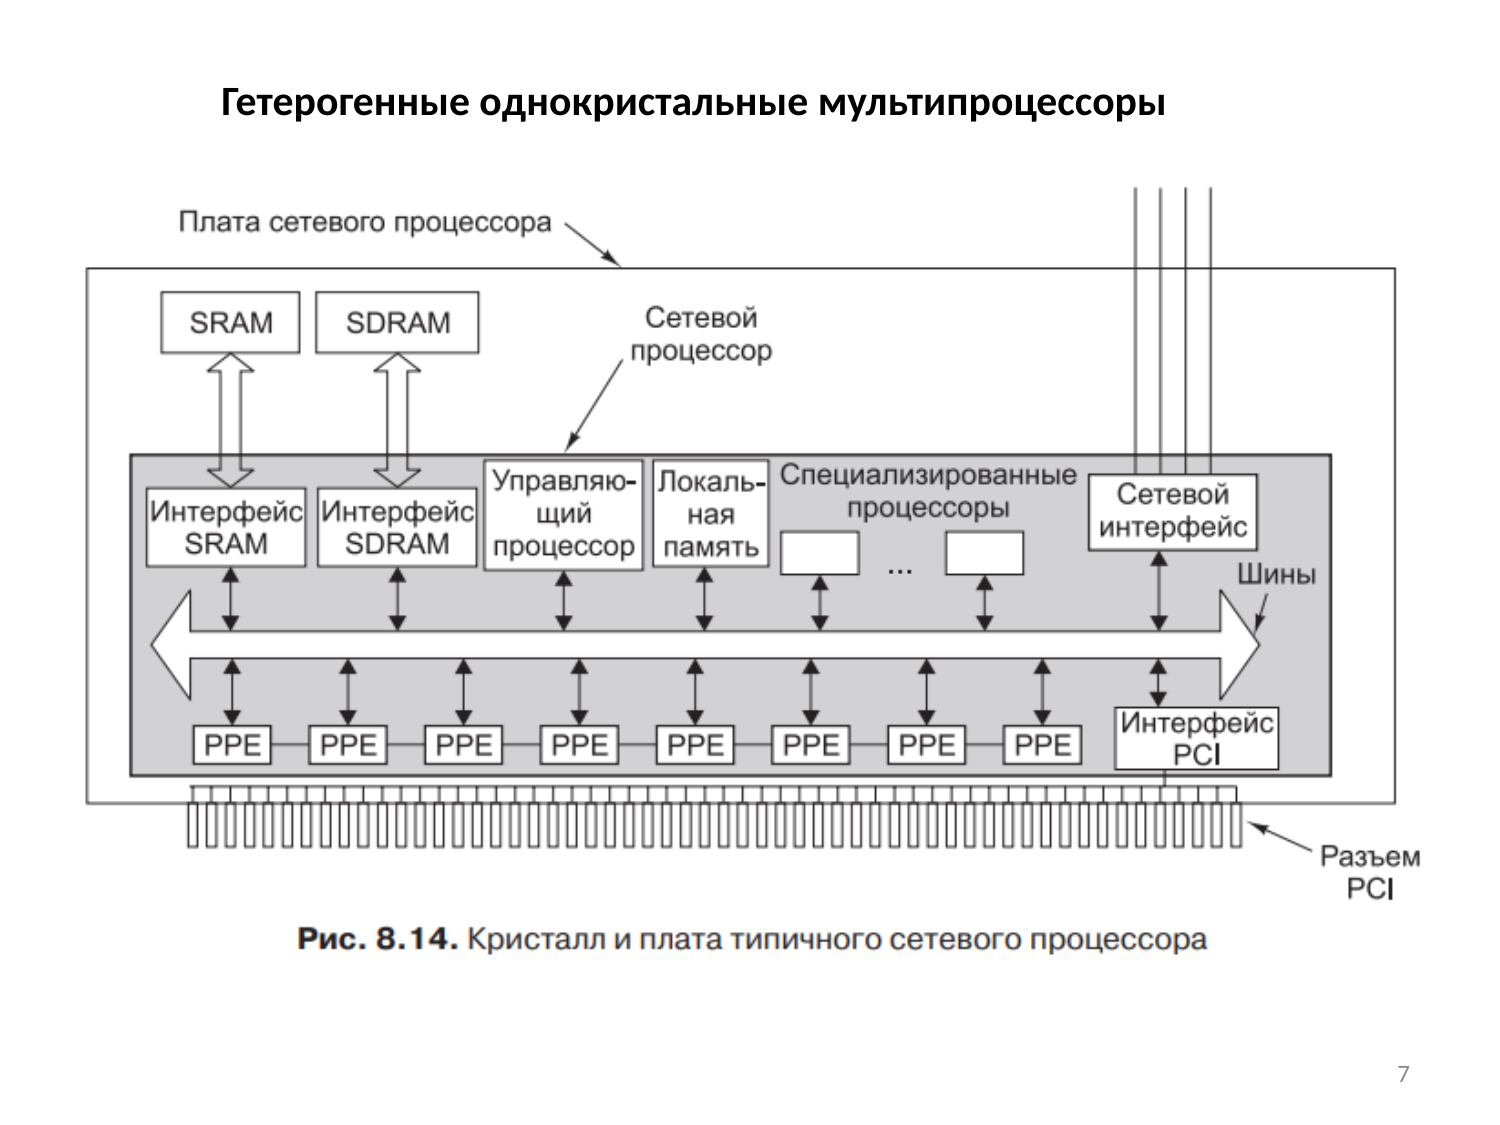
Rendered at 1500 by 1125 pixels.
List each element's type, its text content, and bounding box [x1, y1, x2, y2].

text_box Гетерогенные однокристальные мультипроцессоры [206, 66, 1270, 182]
picture [64, 184, 1432, 965]
slide_number 7 [1074, 1042, 1425, 1103]
